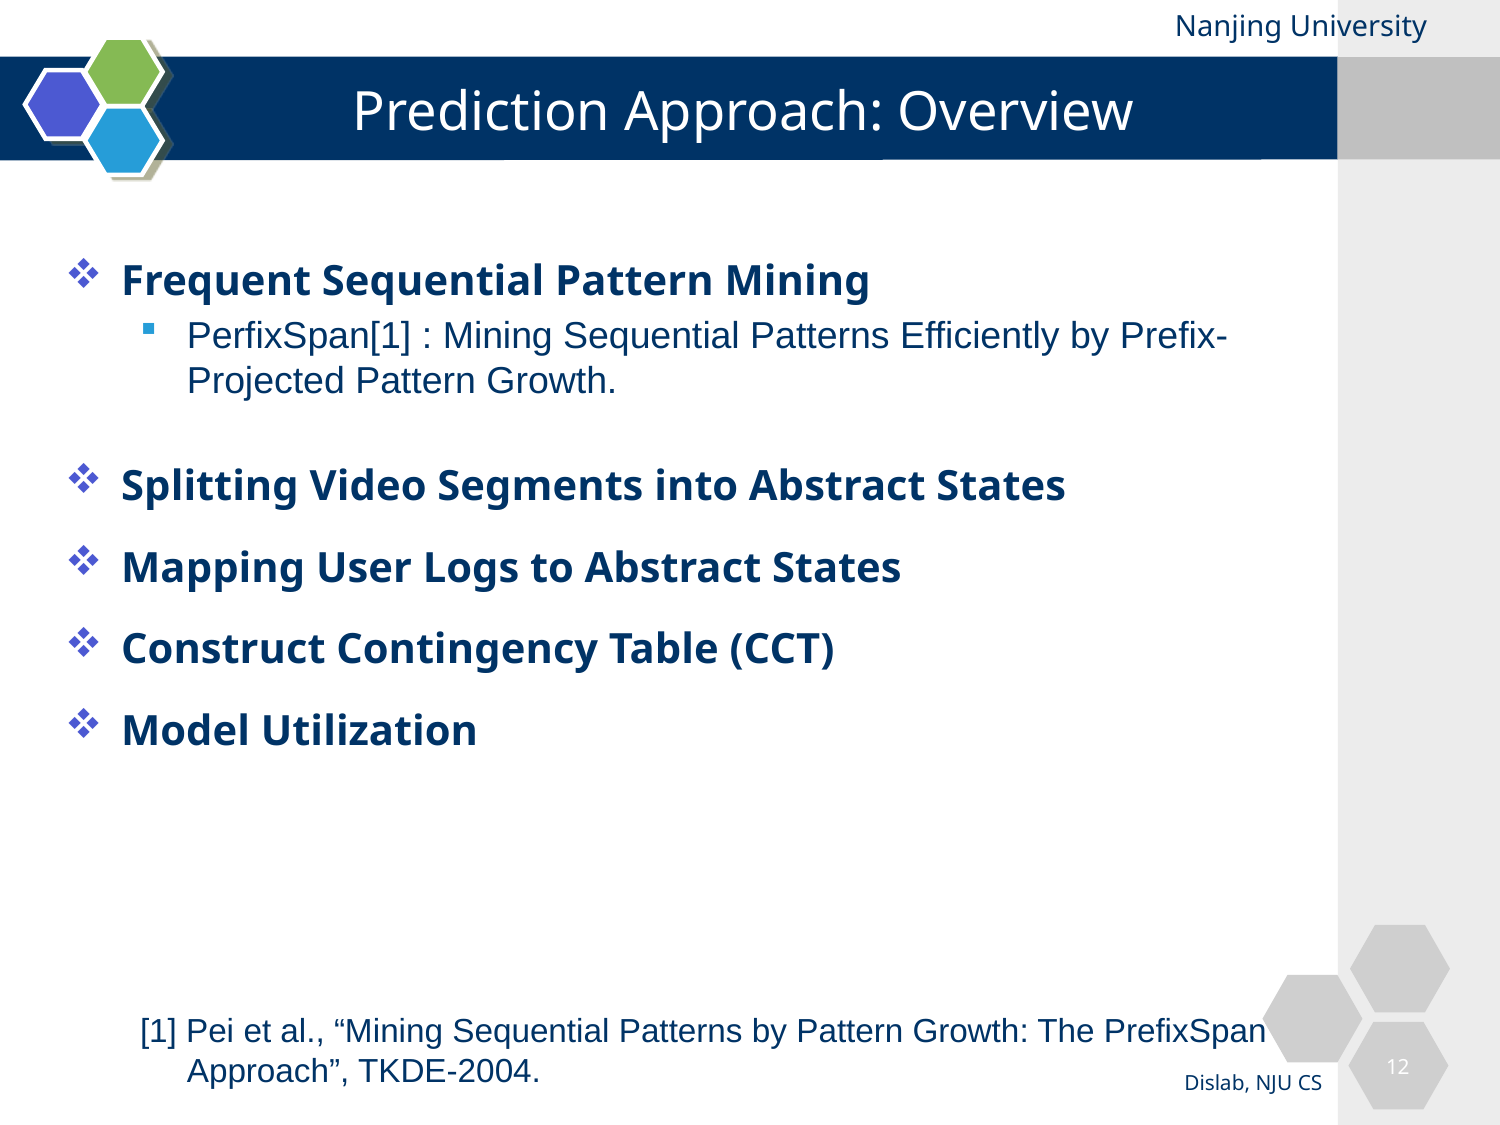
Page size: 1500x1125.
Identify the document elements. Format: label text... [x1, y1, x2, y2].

title Prediction Approach: Overview [187, 62, 1301, 156]
list Frequent Sequential Pattern Mining PerfixSpan[1] : Mining Sequential Patterns Efficiently by Prefix-Projected Pattern Growth. Splitting Video Segments into Abstract States Mapping User Logs to Abstract States Construct Contingency Table (CCT) Model Utilization [1] Pei et al., “Mining Sequential Patterns by Pattern Growth: The PrefixSpan Approach”, TKDE-2004. [49, 245, 1384, 1038]
slide_number 12 [1360, 1045, 1436, 1084]
text_box Dislab, NJU CS [862, 1062, 1338, 1100]
